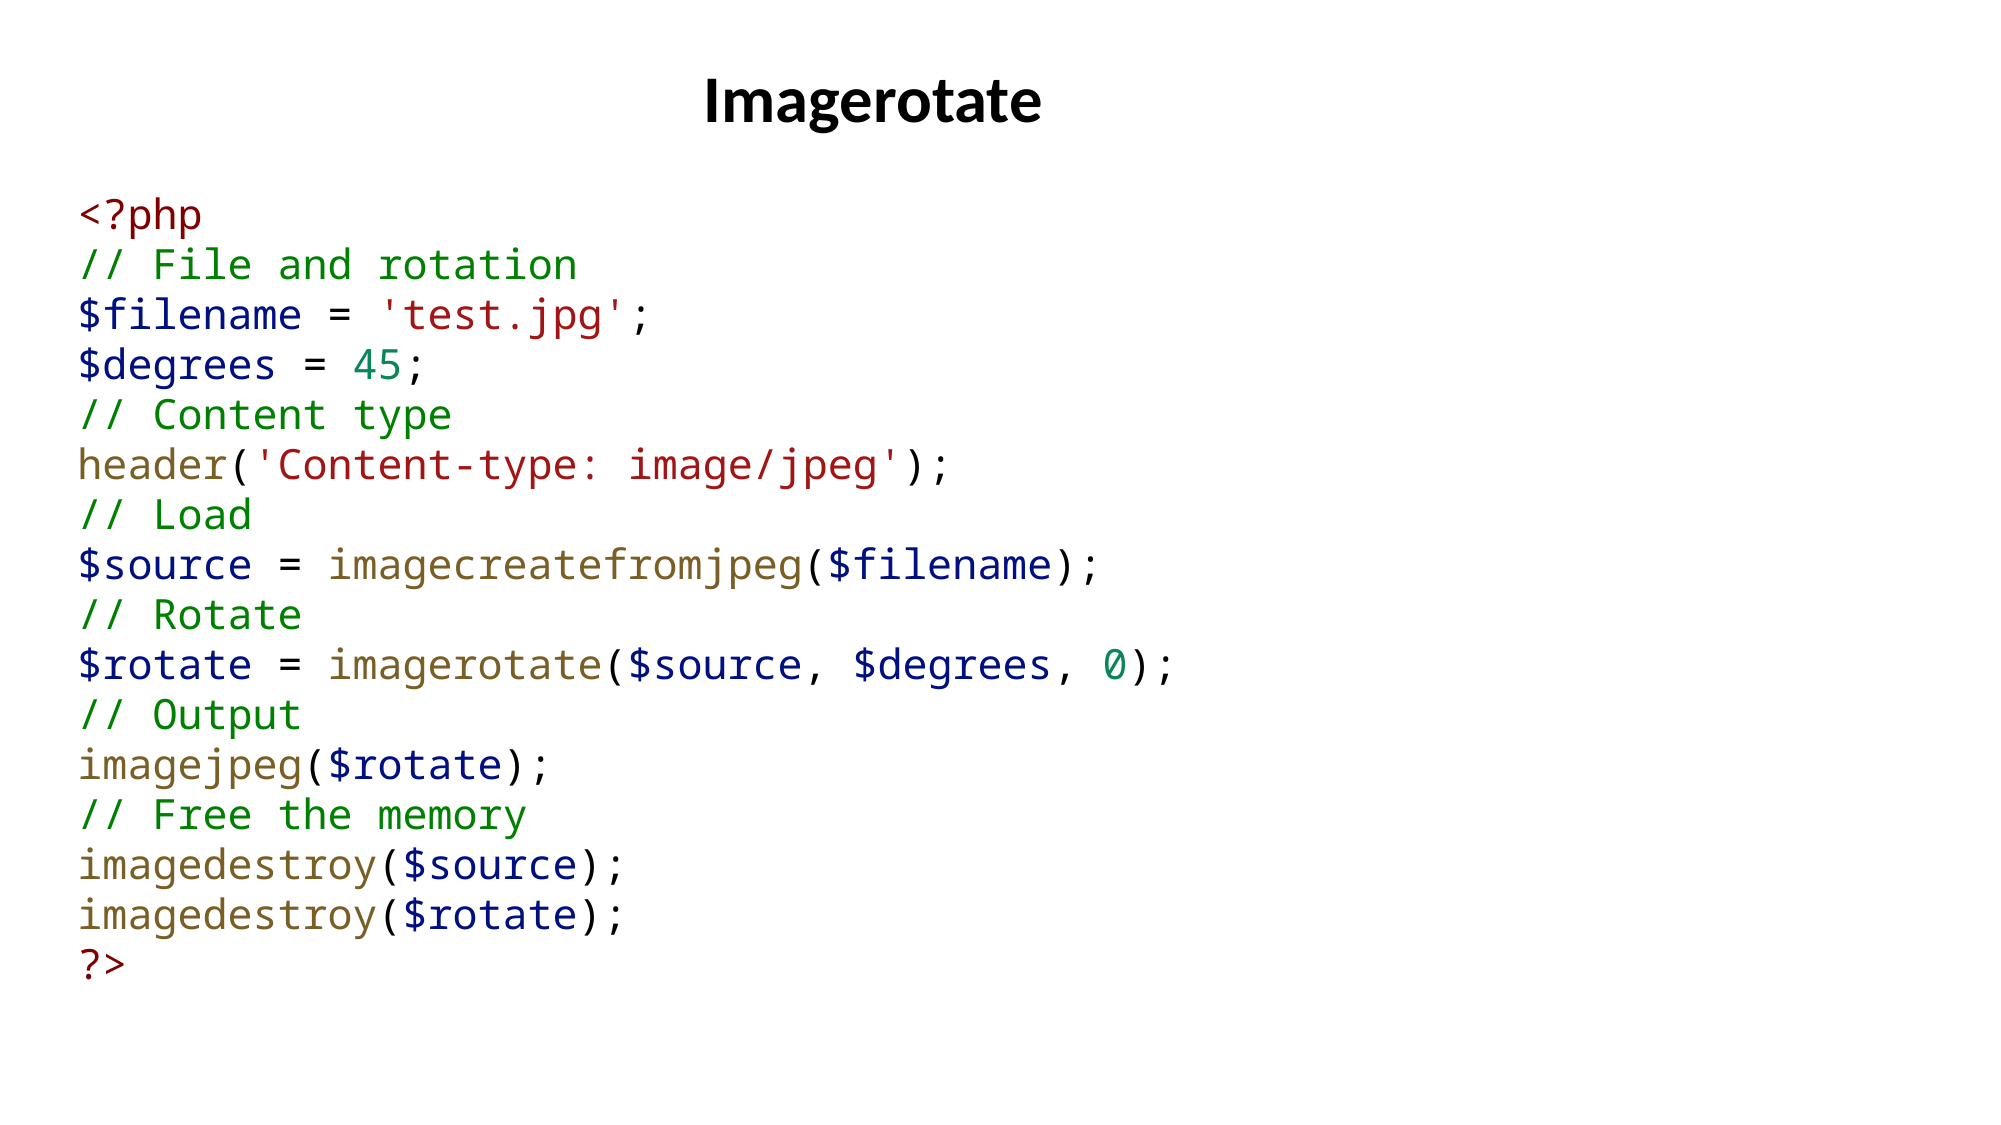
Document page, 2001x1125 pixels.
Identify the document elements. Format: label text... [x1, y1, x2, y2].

text_box Imagerotate [689, 48, 1413, 143]
text_box <?php // File and rotation $filename = 'test.jpg'; $degrees = 45; // Content type header('Content-type: image/jpeg'); // Load $source = imagecreatefromjpeg($filename); // Rotate $rotate = imagerotate($source, $degrees, 0); // Output imagejpeg($rotate); // Free the memory imagedestroy($source); imagedestroy($rotate); ?> [62, 180, 1413, 996]
